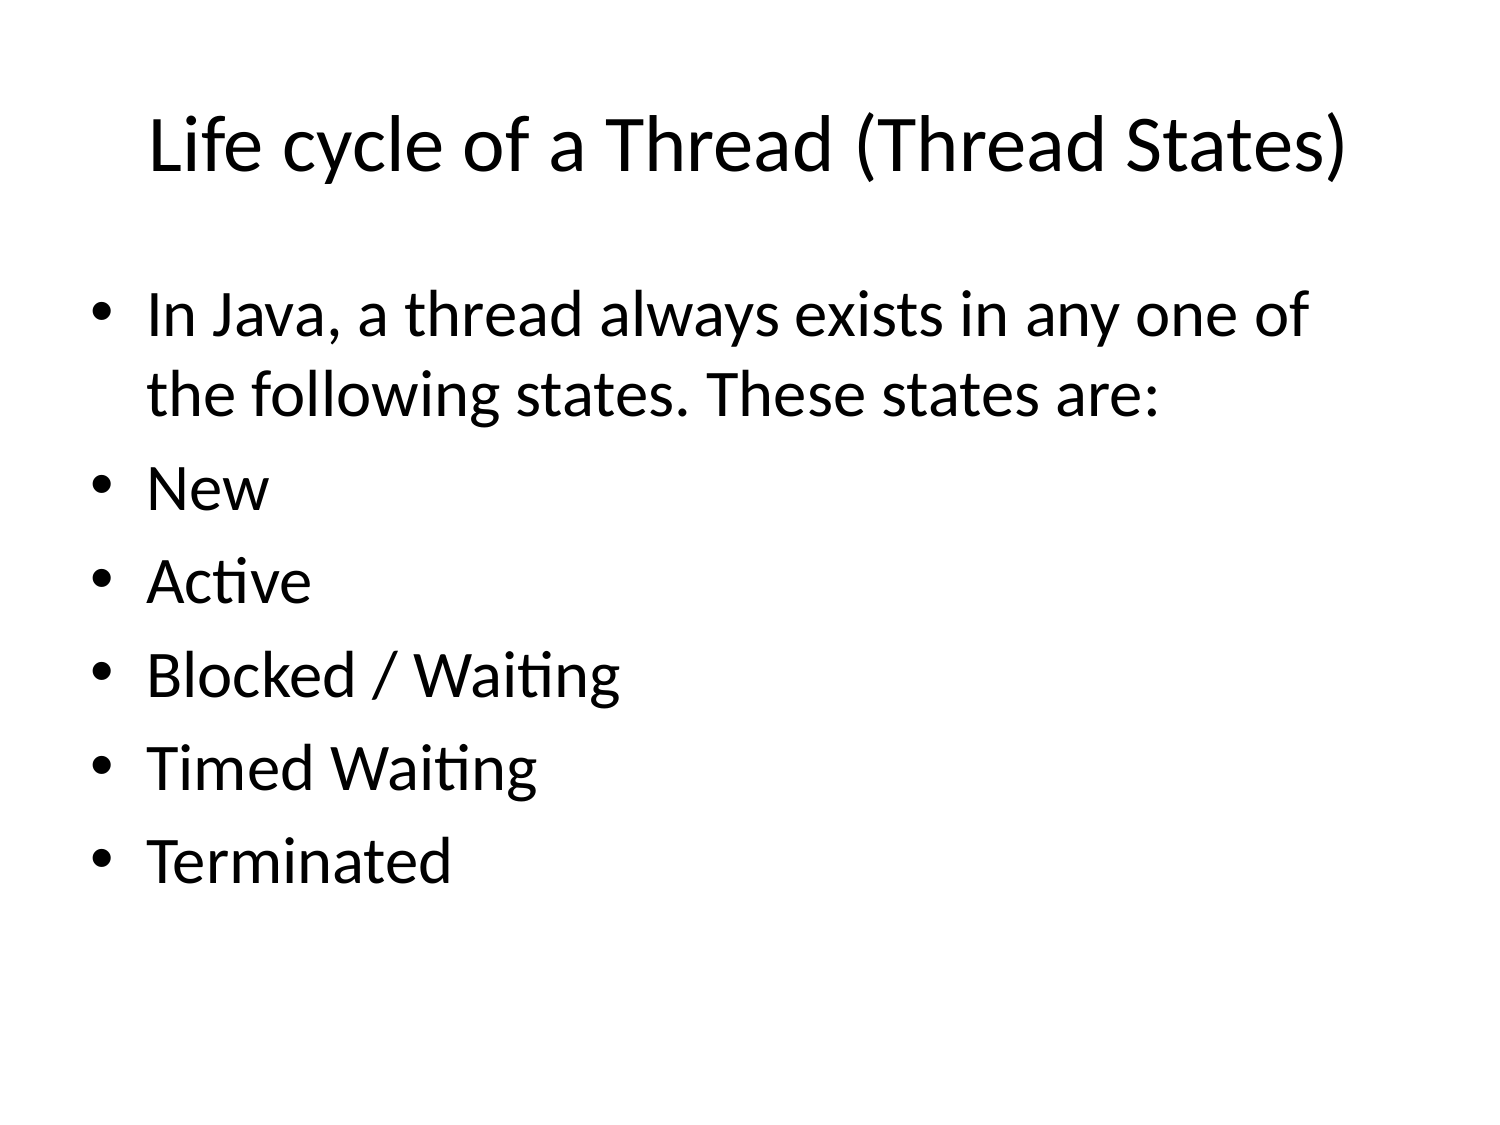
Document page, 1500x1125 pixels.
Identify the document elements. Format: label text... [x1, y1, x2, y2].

title Life cycle of a Thread (Thread States) [75, 45, 1425, 233]
list In Java, a thread always exists in any one of the following states. These states are: New Active Blocked / Waiting Timed Waiting Terminated [75, 262, 1425, 1005]
